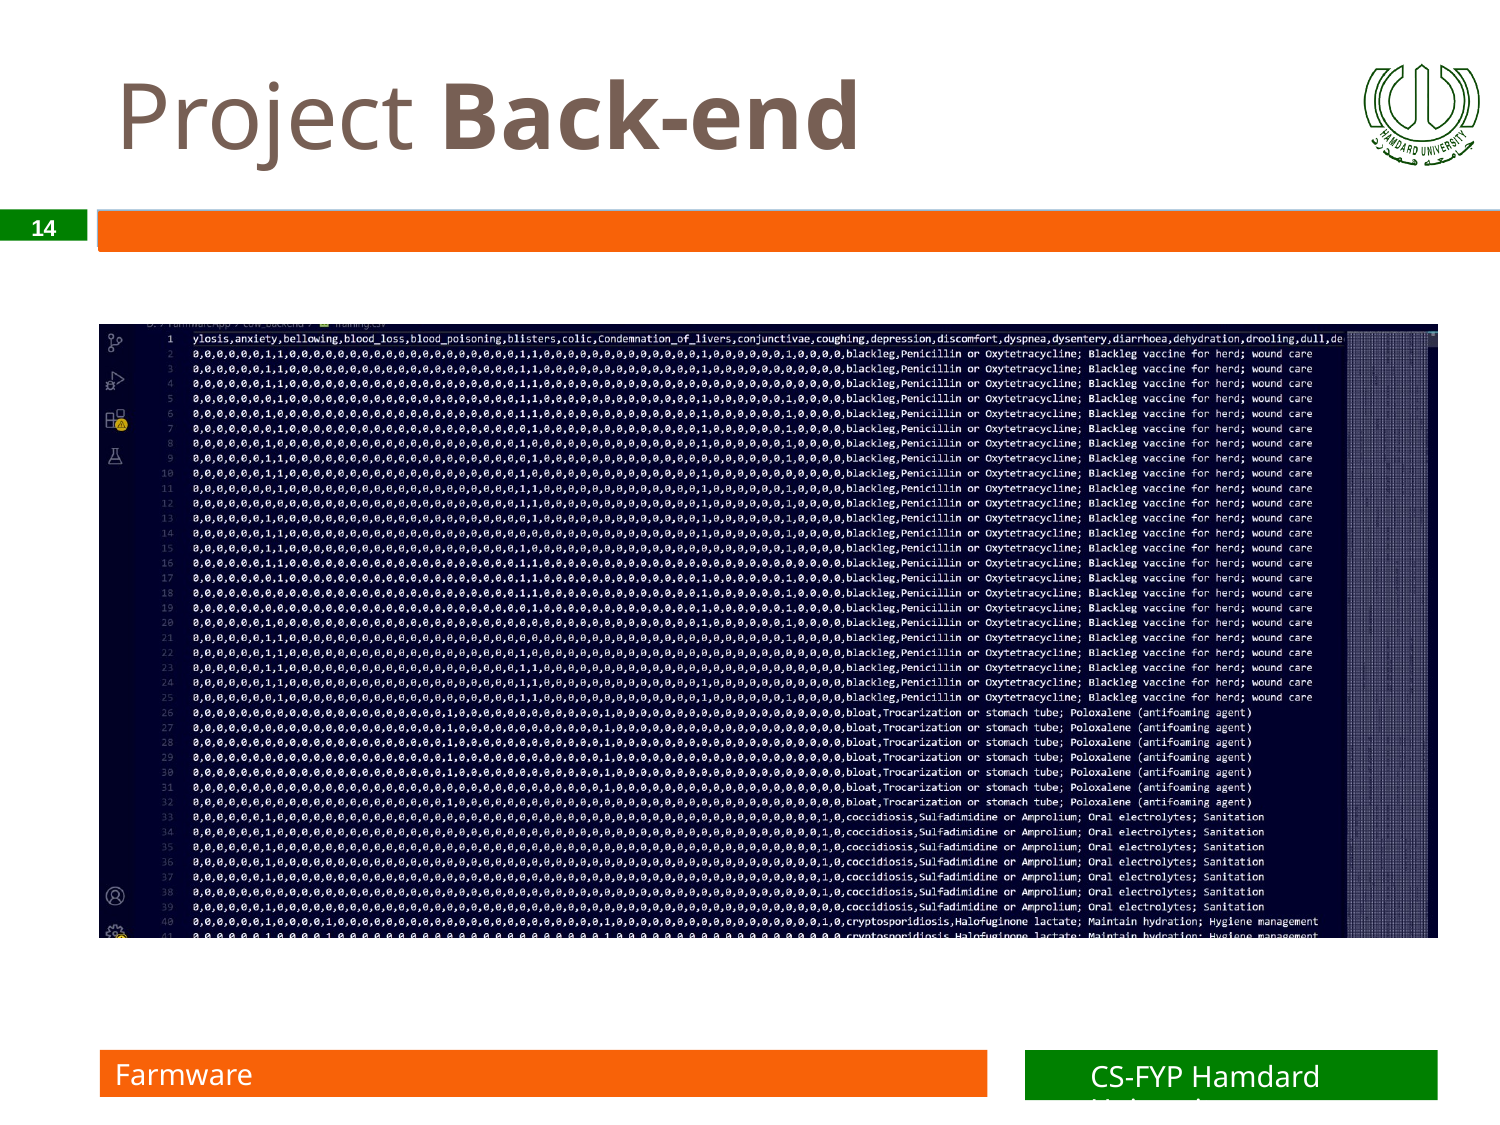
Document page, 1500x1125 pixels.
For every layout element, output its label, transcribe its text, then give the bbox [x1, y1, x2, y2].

footer CS-FYP Hamdard University [1088, 1059, 1426, 1125]
picture [99, 324, 1438, 938]
text_box [99, 1049, 988, 1097]
text_box [1025, 1050, 1438, 1101]
text_box 14 [0, 209, 88, 241]
picture [1363, 63, 1480, 166]
title Project Back-end [113, 55, 950, 247]
slide_number Farmware App [113, 1058, 294, 1125]
